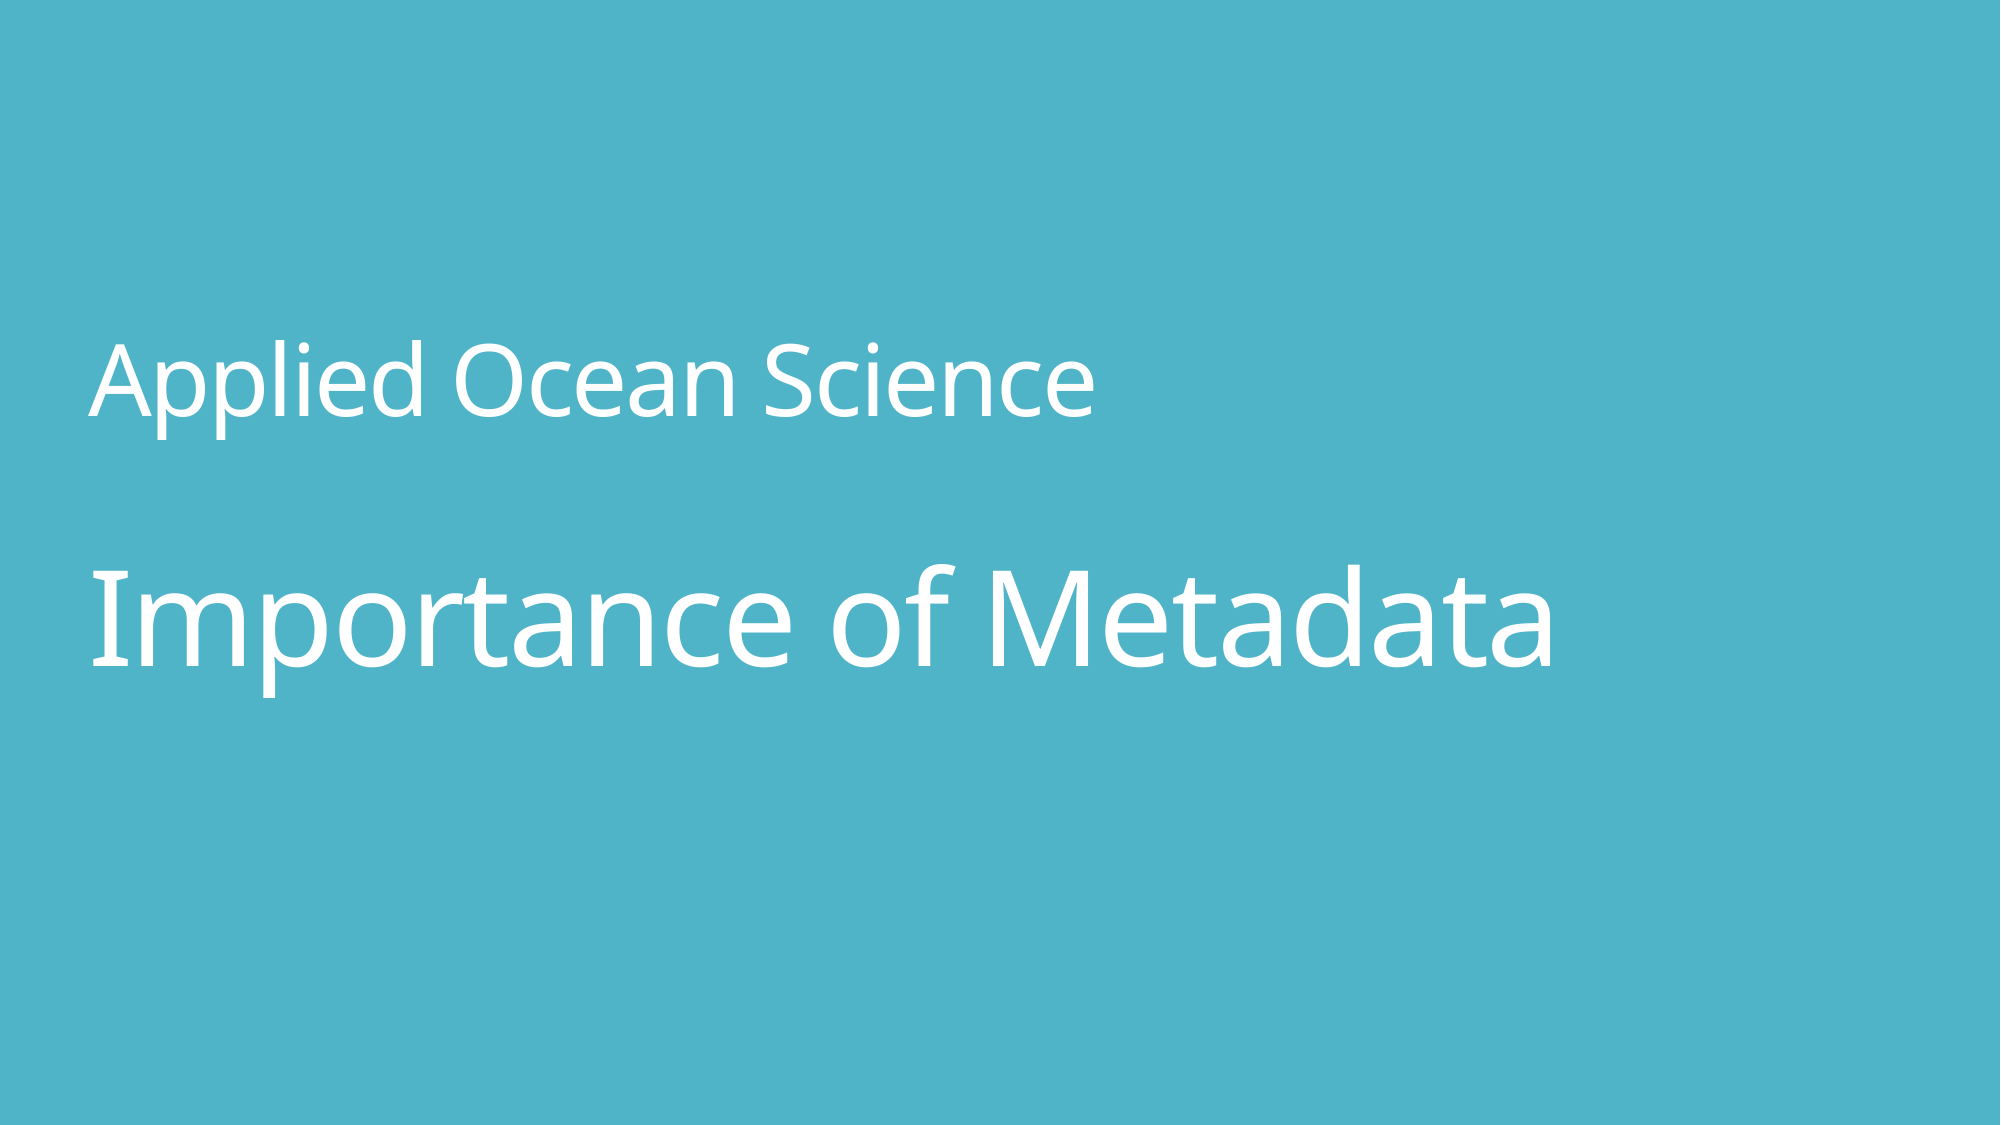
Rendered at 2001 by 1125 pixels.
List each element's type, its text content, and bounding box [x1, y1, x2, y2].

title Applied Ocean Science Importance of Metadata [68, 262, 1932, 712]
